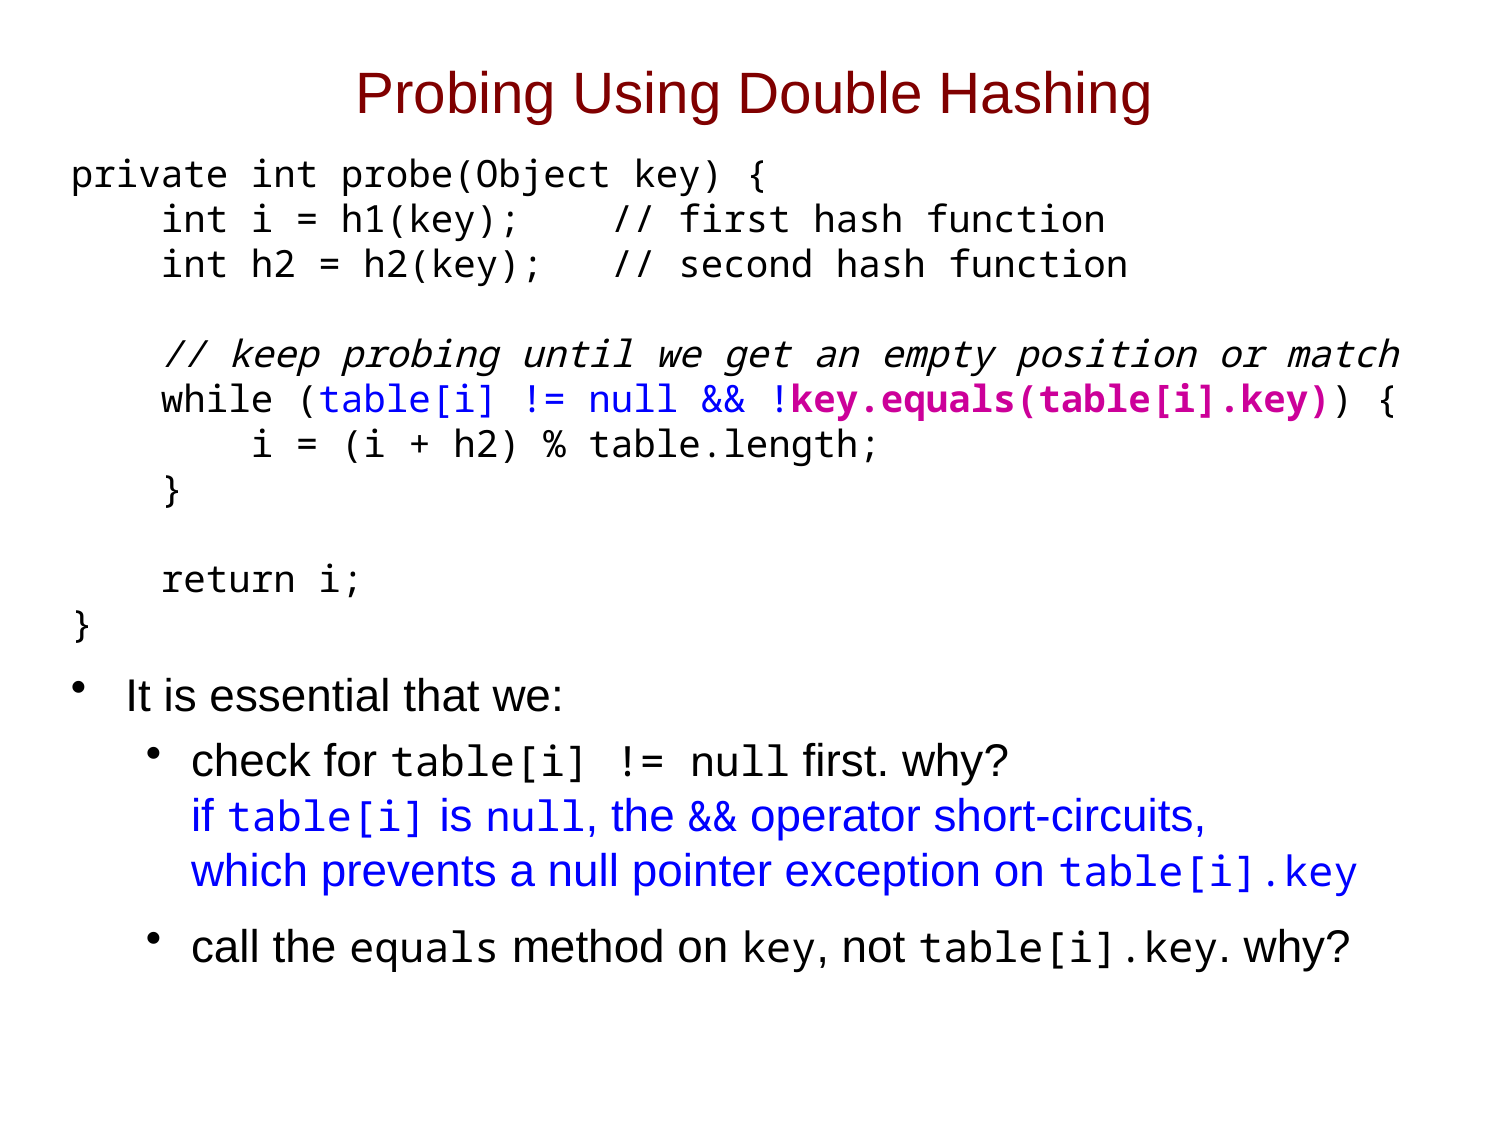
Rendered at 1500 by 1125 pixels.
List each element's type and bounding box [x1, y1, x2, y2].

list [55, 141, 1471, 1063]
title [42, 21, 1467, 161]
